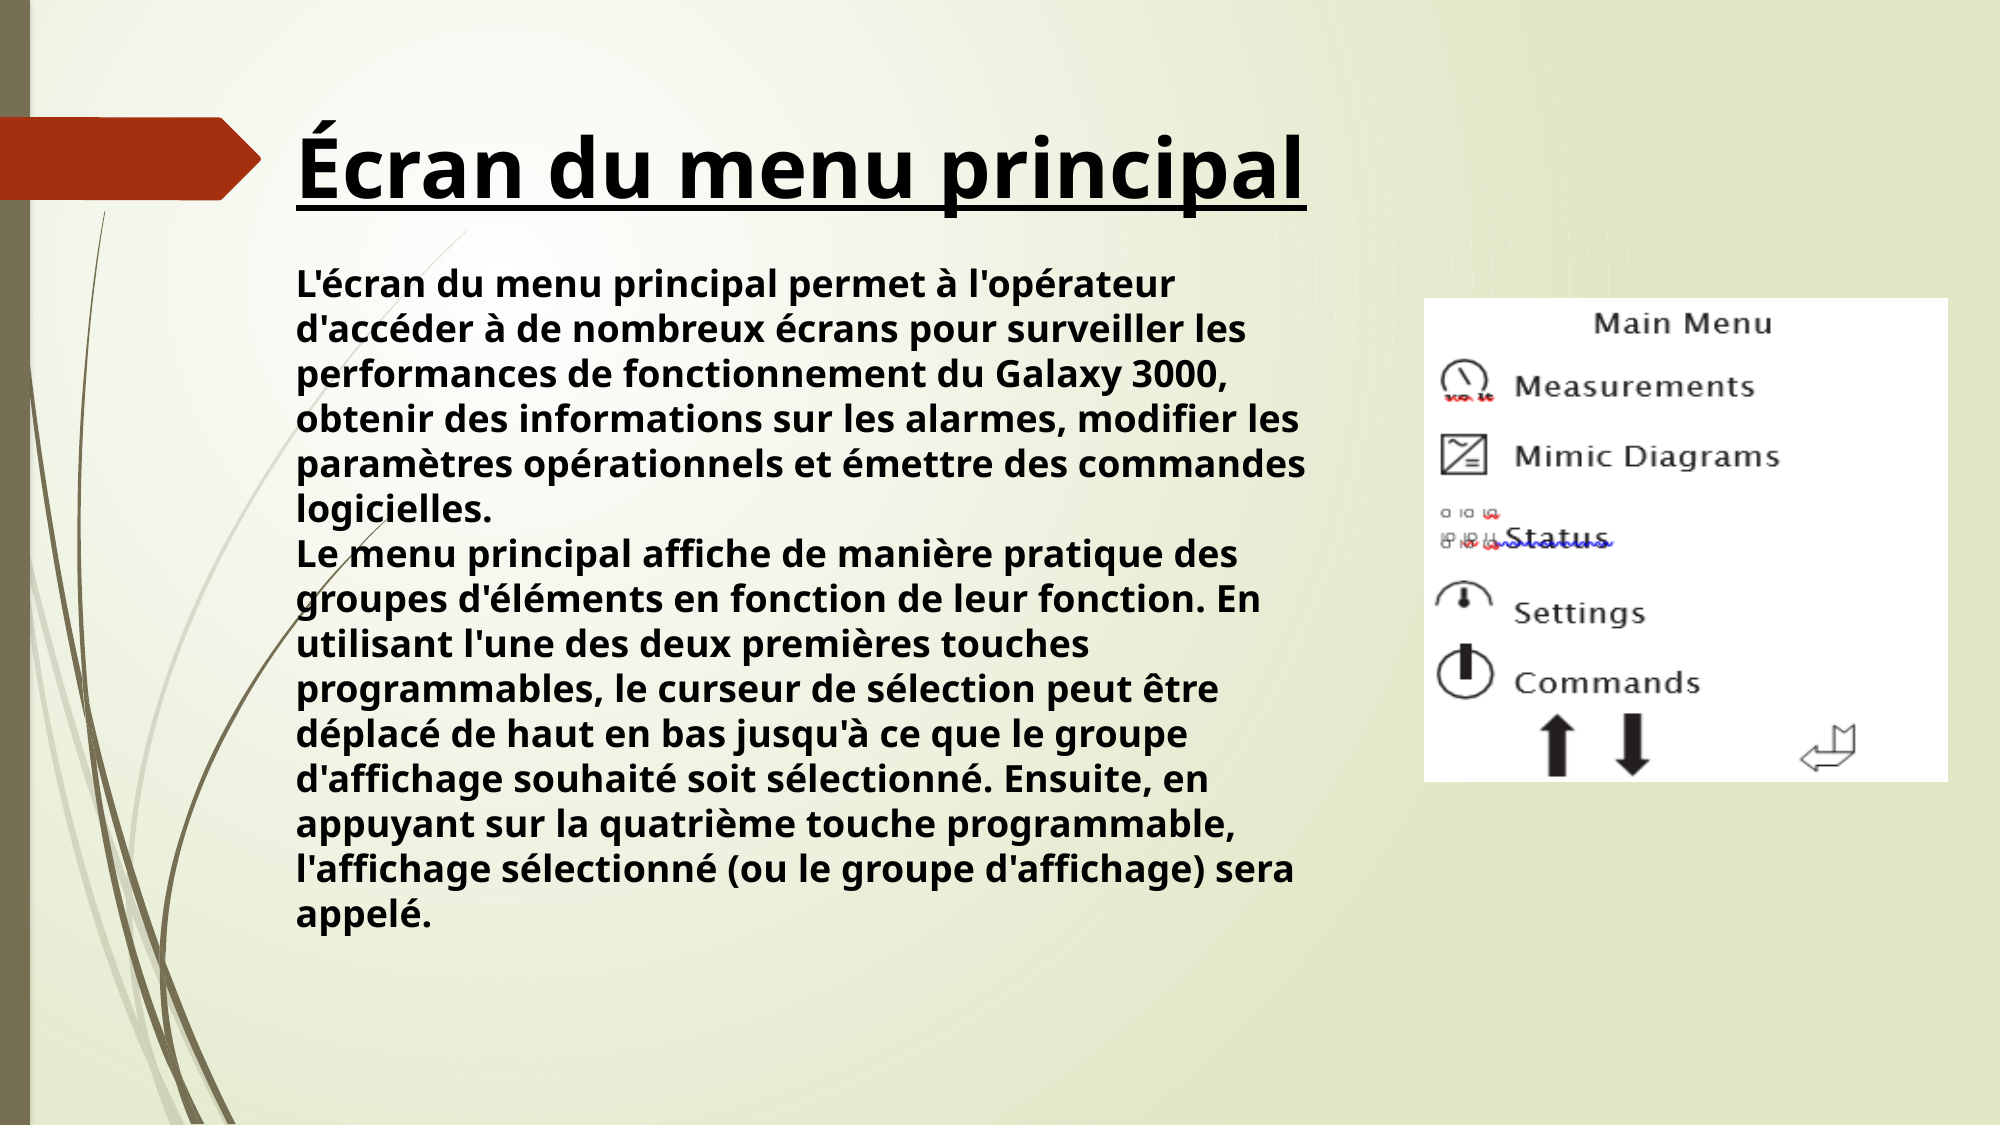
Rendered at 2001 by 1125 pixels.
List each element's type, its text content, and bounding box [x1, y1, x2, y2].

picture [1424, 298, 1948, 782]
text_box Écran du menu principal L'écran du menu principal permet à l'opérateur d'accéder à de nombreux écrans pour surveiller les performances de fonctionnement du Galaxy 3000, obtenir des informations sur les alarmes, modifier les paramètres opérationnels et émettre des commandes logicielles. Le menu principal affiche de manière pratique des groupes d'éléments en fonction de leur fonction. En utilisant l'une des deux premières touches programmables, le curseur de sélection peut être déplacé de haut en bas jusqu'à ce que le groupe d'affichage souhaité soit sélectionné. Ensuite, en appuyant sur la quatrième touche programmable, l'affichage sélectionné (ou le groupe d'affichage) sera appelé. [280, 107, 1352, 943]
list [424, 350, 1888, 970]
